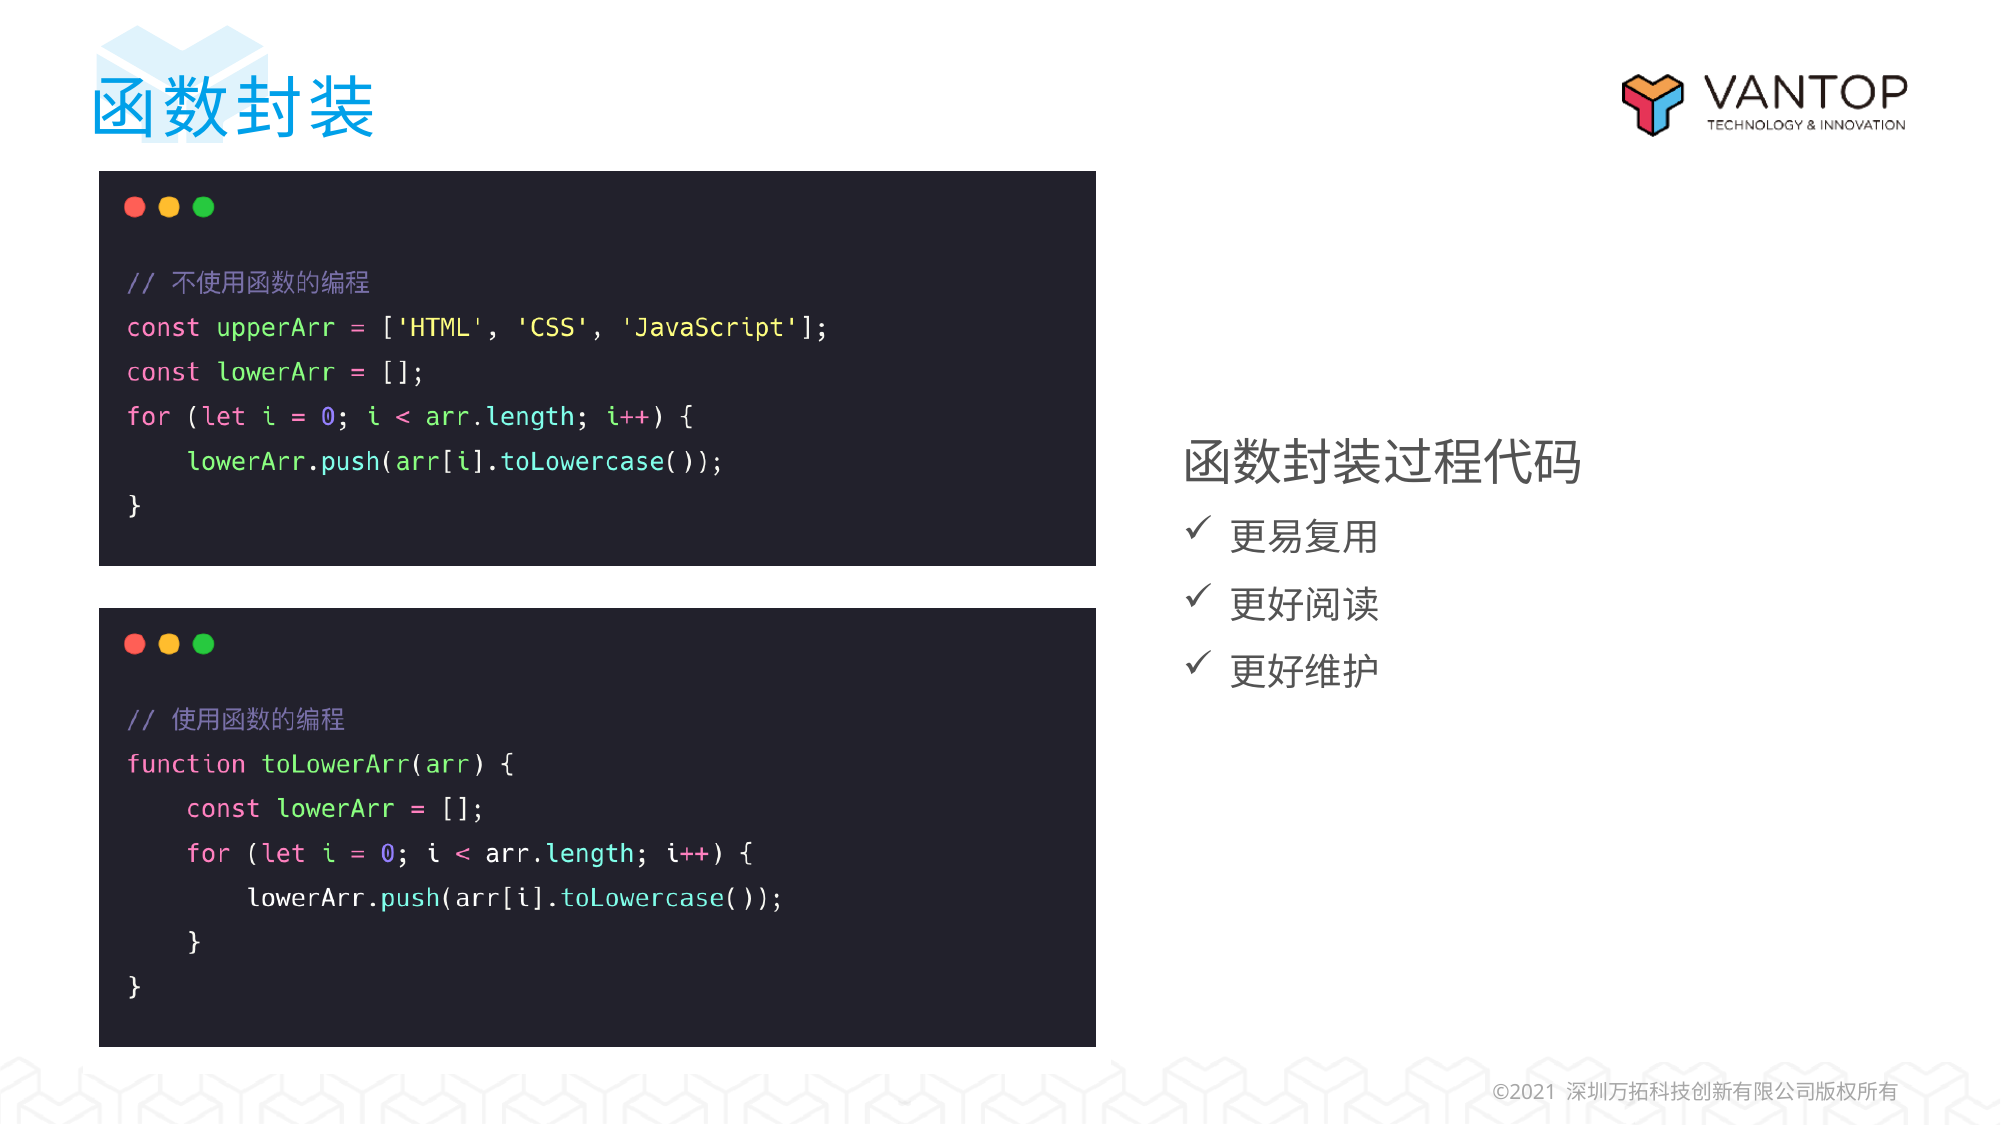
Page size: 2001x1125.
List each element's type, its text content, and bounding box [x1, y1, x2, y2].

picture [0, 0, 2001, 1125]
text_box 函数封装过程代码 更易复用 更好阅读 更好维护 [1182, 400, 1887, 694]
title 函数封装 [82, 51, 1632, 159]
